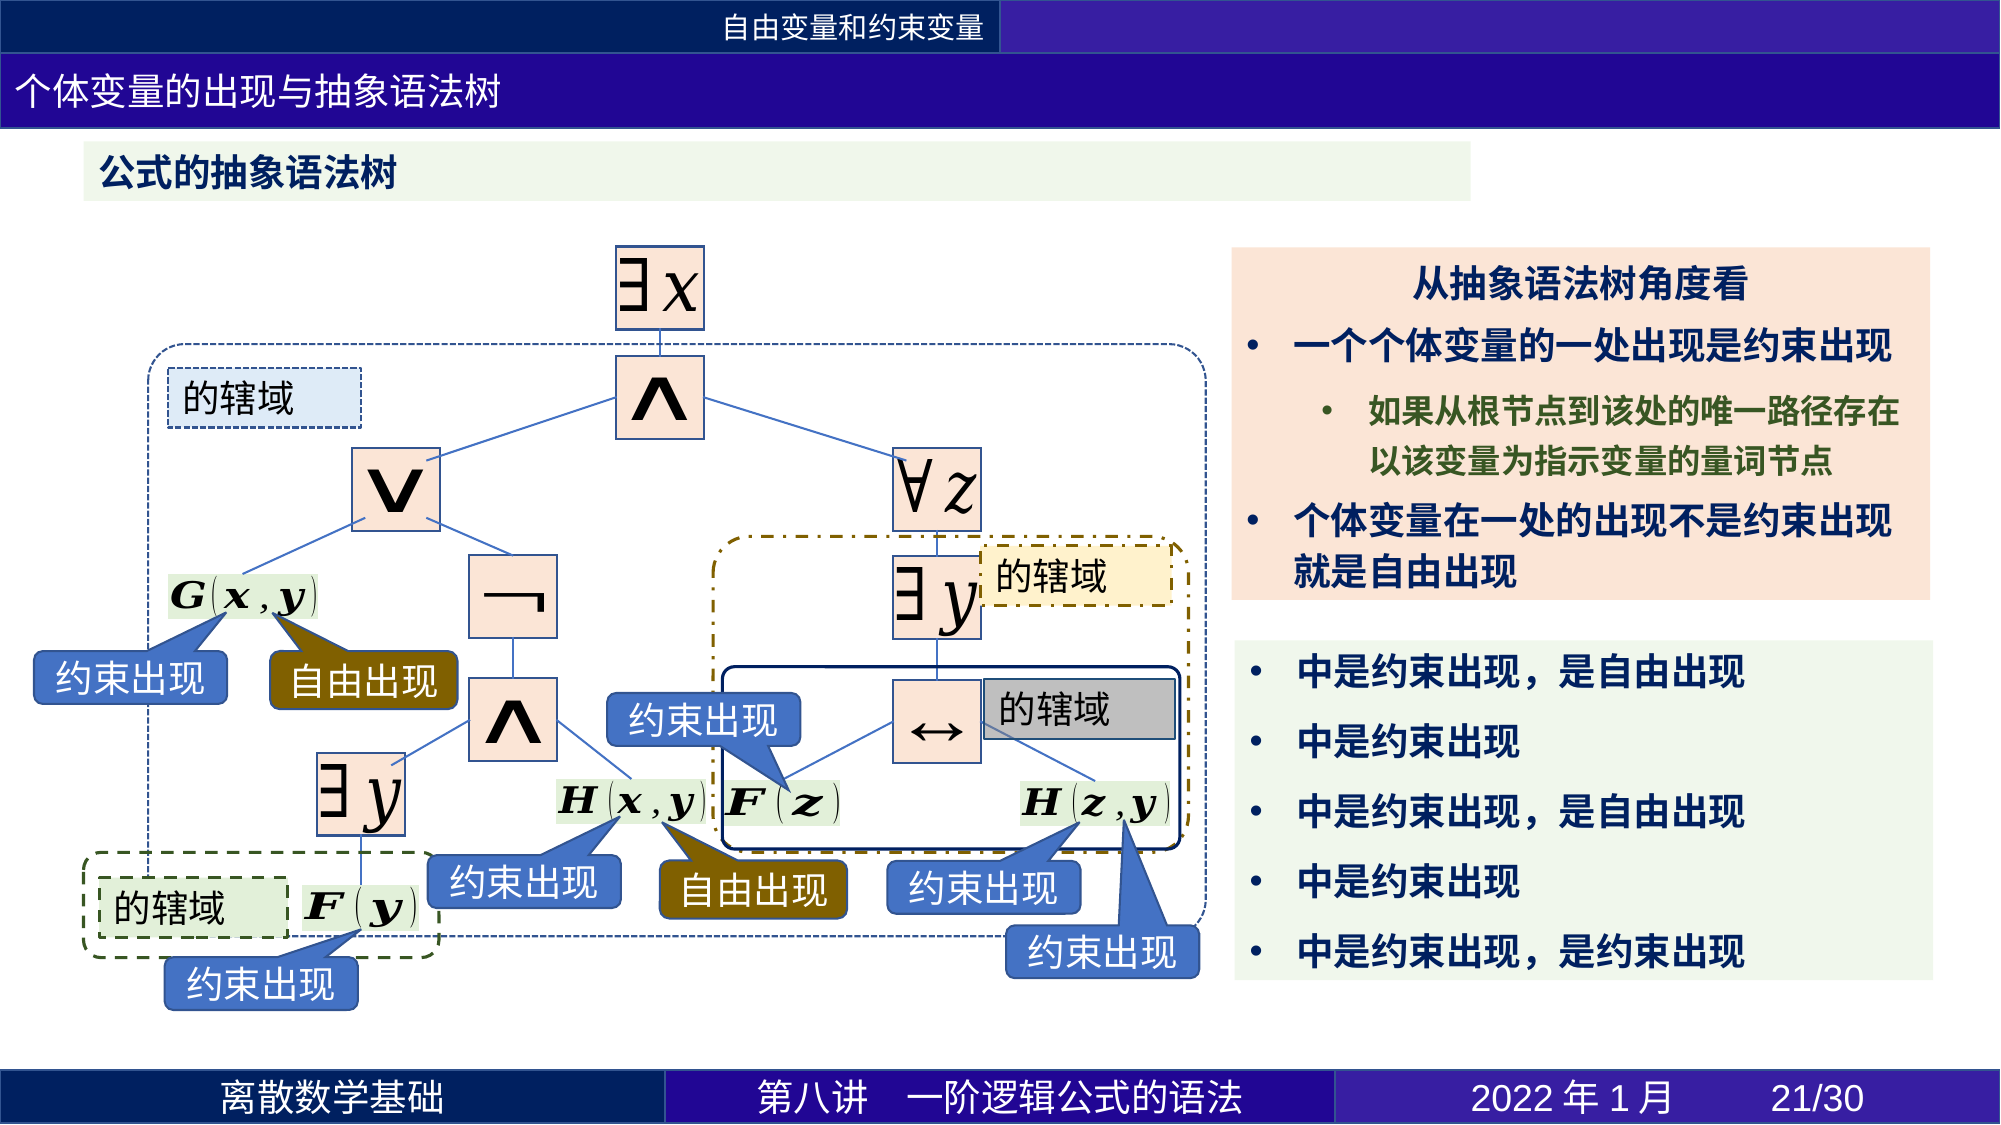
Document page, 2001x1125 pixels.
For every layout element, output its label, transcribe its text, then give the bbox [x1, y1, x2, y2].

text_box 第八讲 一阶逻辑公式的语法 [664, 1069, 1334, 1124]
text_box 2022年1月 21/30 [1334, 1069, 2000, 1124]
text_box 自由变量和约束变量 [0, 0, 999, 52]
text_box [33, 247, 1206, 1011]
text_box [999, 0, 2000, 52]
text_box 离散数学基础 [0, 1069, 664, 1124]
text_box 从抽象语法树角度看 一个个体变量的一处出现是约束出现 如果从根节点到该处的唯一路径存在以该变量为指示变量的量词节点 个体变量在一处的出现不是约束出现就是自由出现 [1231, 247, 1931, 600]
text_box 个体变量的出现与抽象语法树 [0, 52, 2000, 129]
